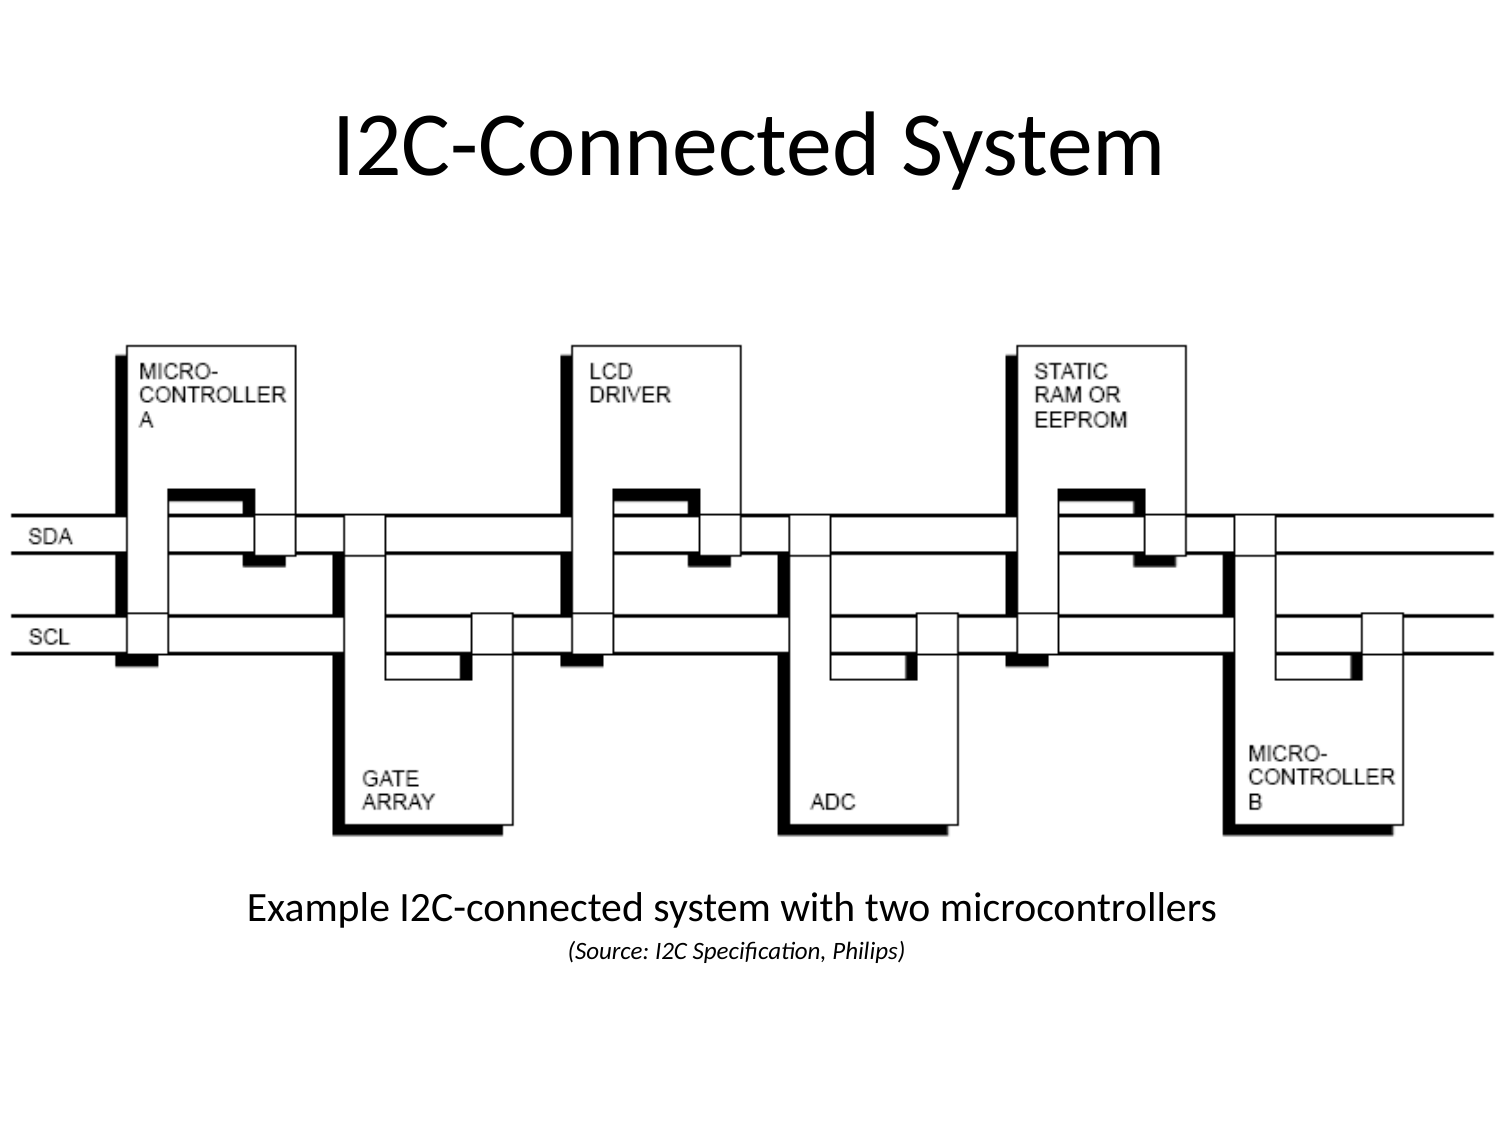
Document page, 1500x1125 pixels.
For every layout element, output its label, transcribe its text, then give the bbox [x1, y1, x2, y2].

picture [0, 301, 1500, 861]
text_box Example I2C-connected system with two microcontrollers (Source: I2C Specification, Philips) [221, 872, 1253, 973]
title I2C-Connected System [75, 45, 1425, 233]
